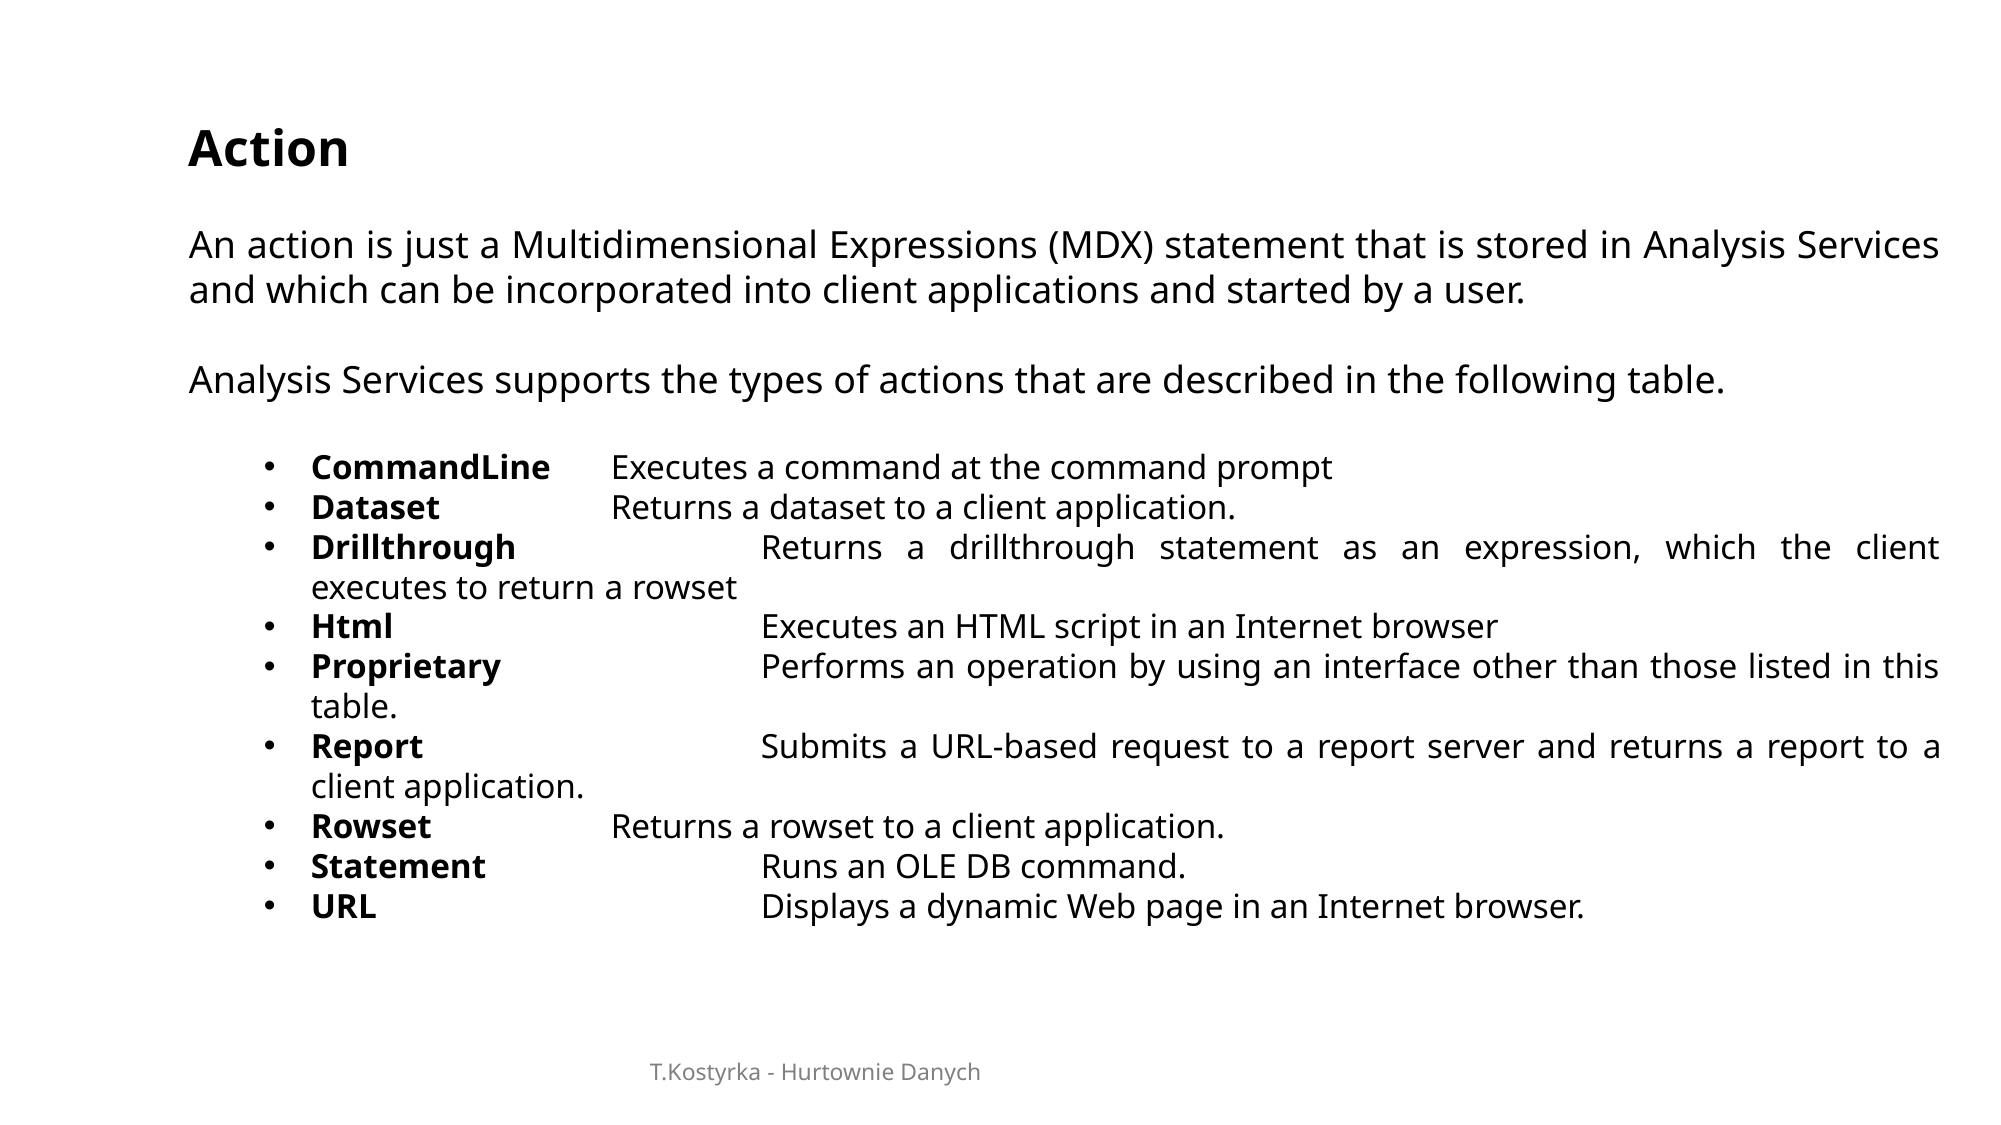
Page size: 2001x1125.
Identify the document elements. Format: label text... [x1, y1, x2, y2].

text_box Action An action is just a Multidimensional Expressions (MDX) statement that is stored in Analysis Services and which can be incorporated into client applications and started by a user. Analysis Services supports the types of actions that are described in the following table. CommandLine Executes a command at the command prompt Dataset Returns a dataset to a client application. Drillthrough Returns a drillthrough statement as an expression, which the client executes to return a rowset Html Executes an HTML script in an Internet browser Proprietary Performs an operation by using an interface other than those listed in this table. Report Submits a URL-based request to a report server and returns a report to a client application. Rowset Returns a rowset to a client application. Statement Runs an OLE DB command. URL Displays a dynamic Web page in an Internet browser. [99, 108, 1957, 933]
footer T.Kostyrka - Hurtownie Danych [634, 1042, 1605, 1103]
